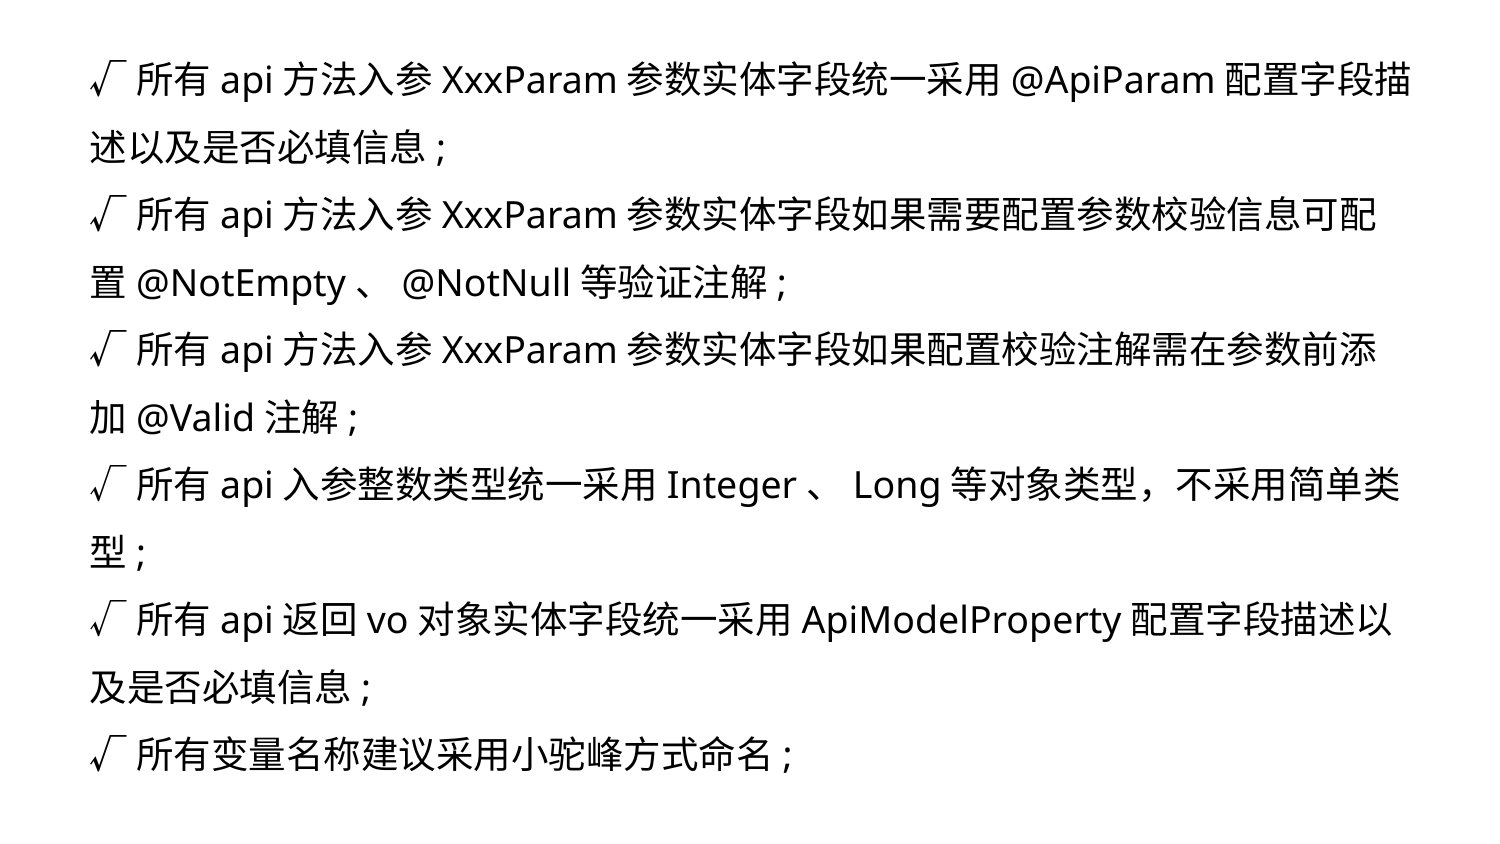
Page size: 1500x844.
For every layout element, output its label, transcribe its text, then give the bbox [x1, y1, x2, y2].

text_box √所有api方法入参XxxParam参数实体字段统一采用@ApiParam配置字段描述以及是否必填信息; √所有api方法入参XxxParam参数实体字段如果需要配置参数校验信息可配置@NotEmpty、@NotNull等验证注解; √所有api方法入参XxxParam参数实体字段如果配置校验注解需在参数前添加@Valid注解; √所有api入参整数类型统一采用Integer、Long等对象类型，不采用简单类型; √所有api返回vo对象实体字段统一采用ApiModelProperty配置字段描述以及是否必填信息; √所有变量名称建议采用小驼峰方式命名; [75, 26, 1428, 784]
